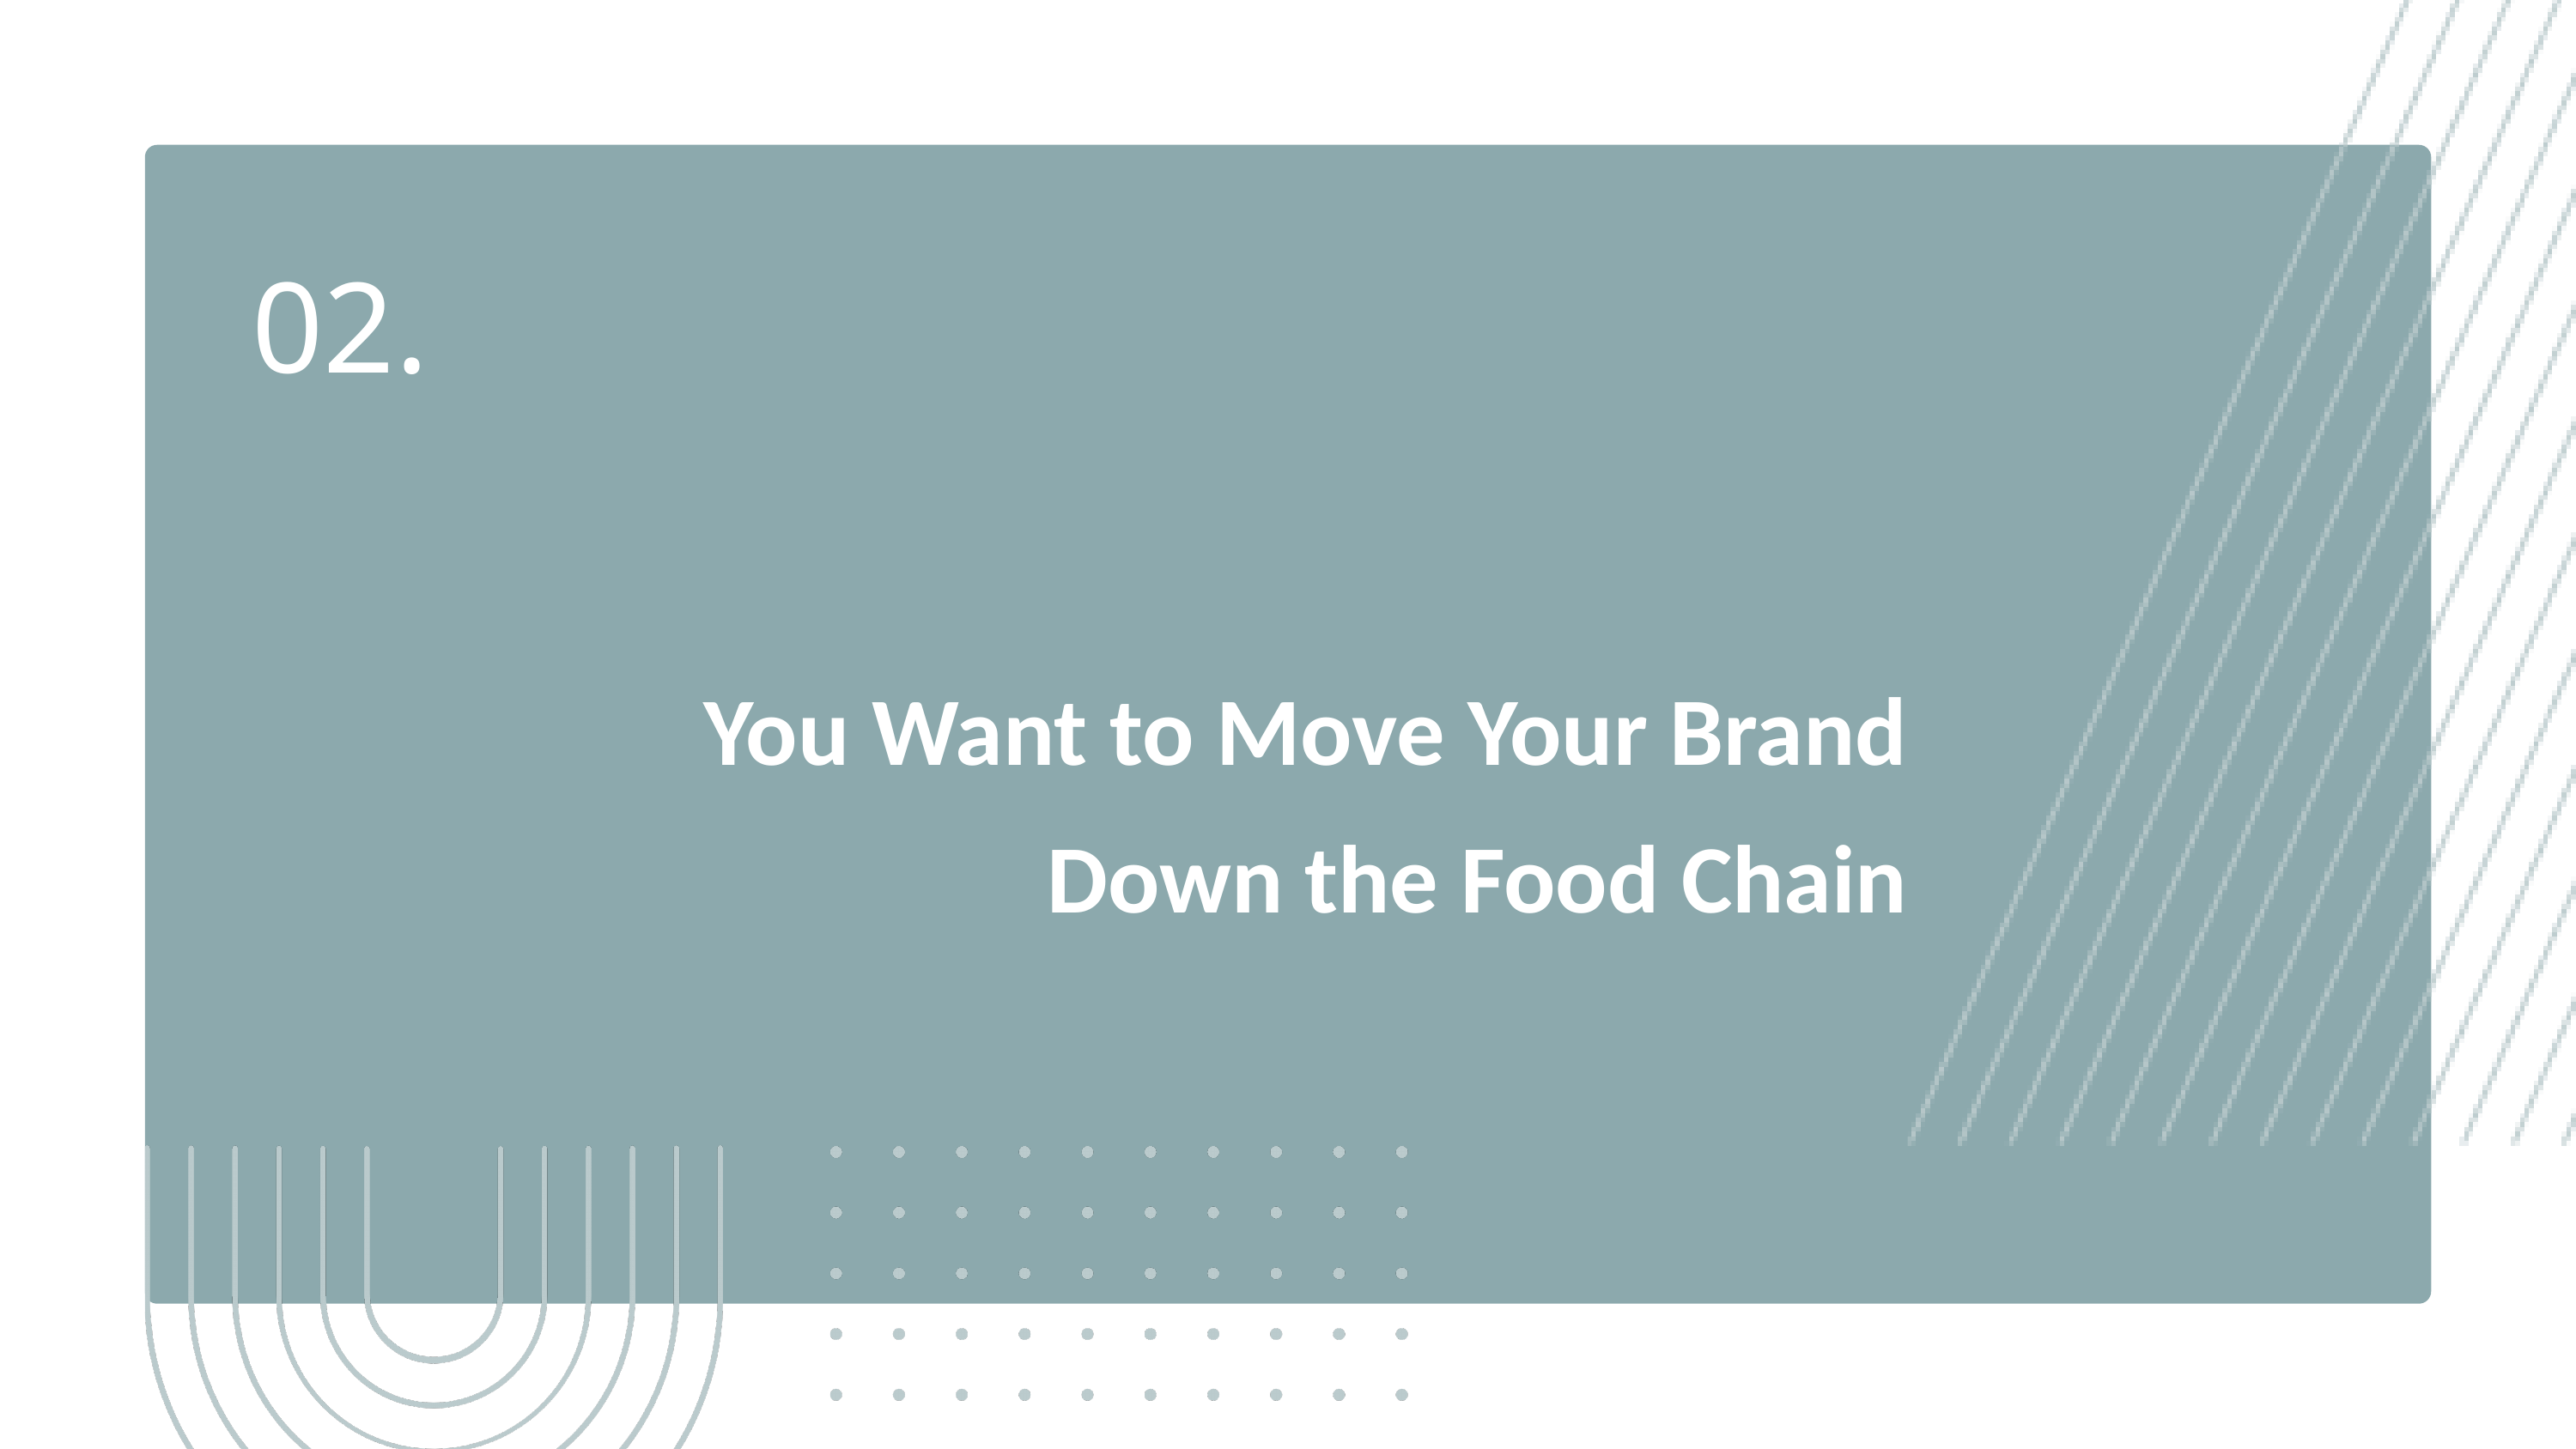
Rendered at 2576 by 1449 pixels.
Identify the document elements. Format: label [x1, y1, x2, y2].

text_box [144, 113, 2432, 1304]
text_box [144, 1311, 723, 1449]
text_box [1907, 0, 2576, 1146]
text_box [829, 1312, 1408, 1449]
